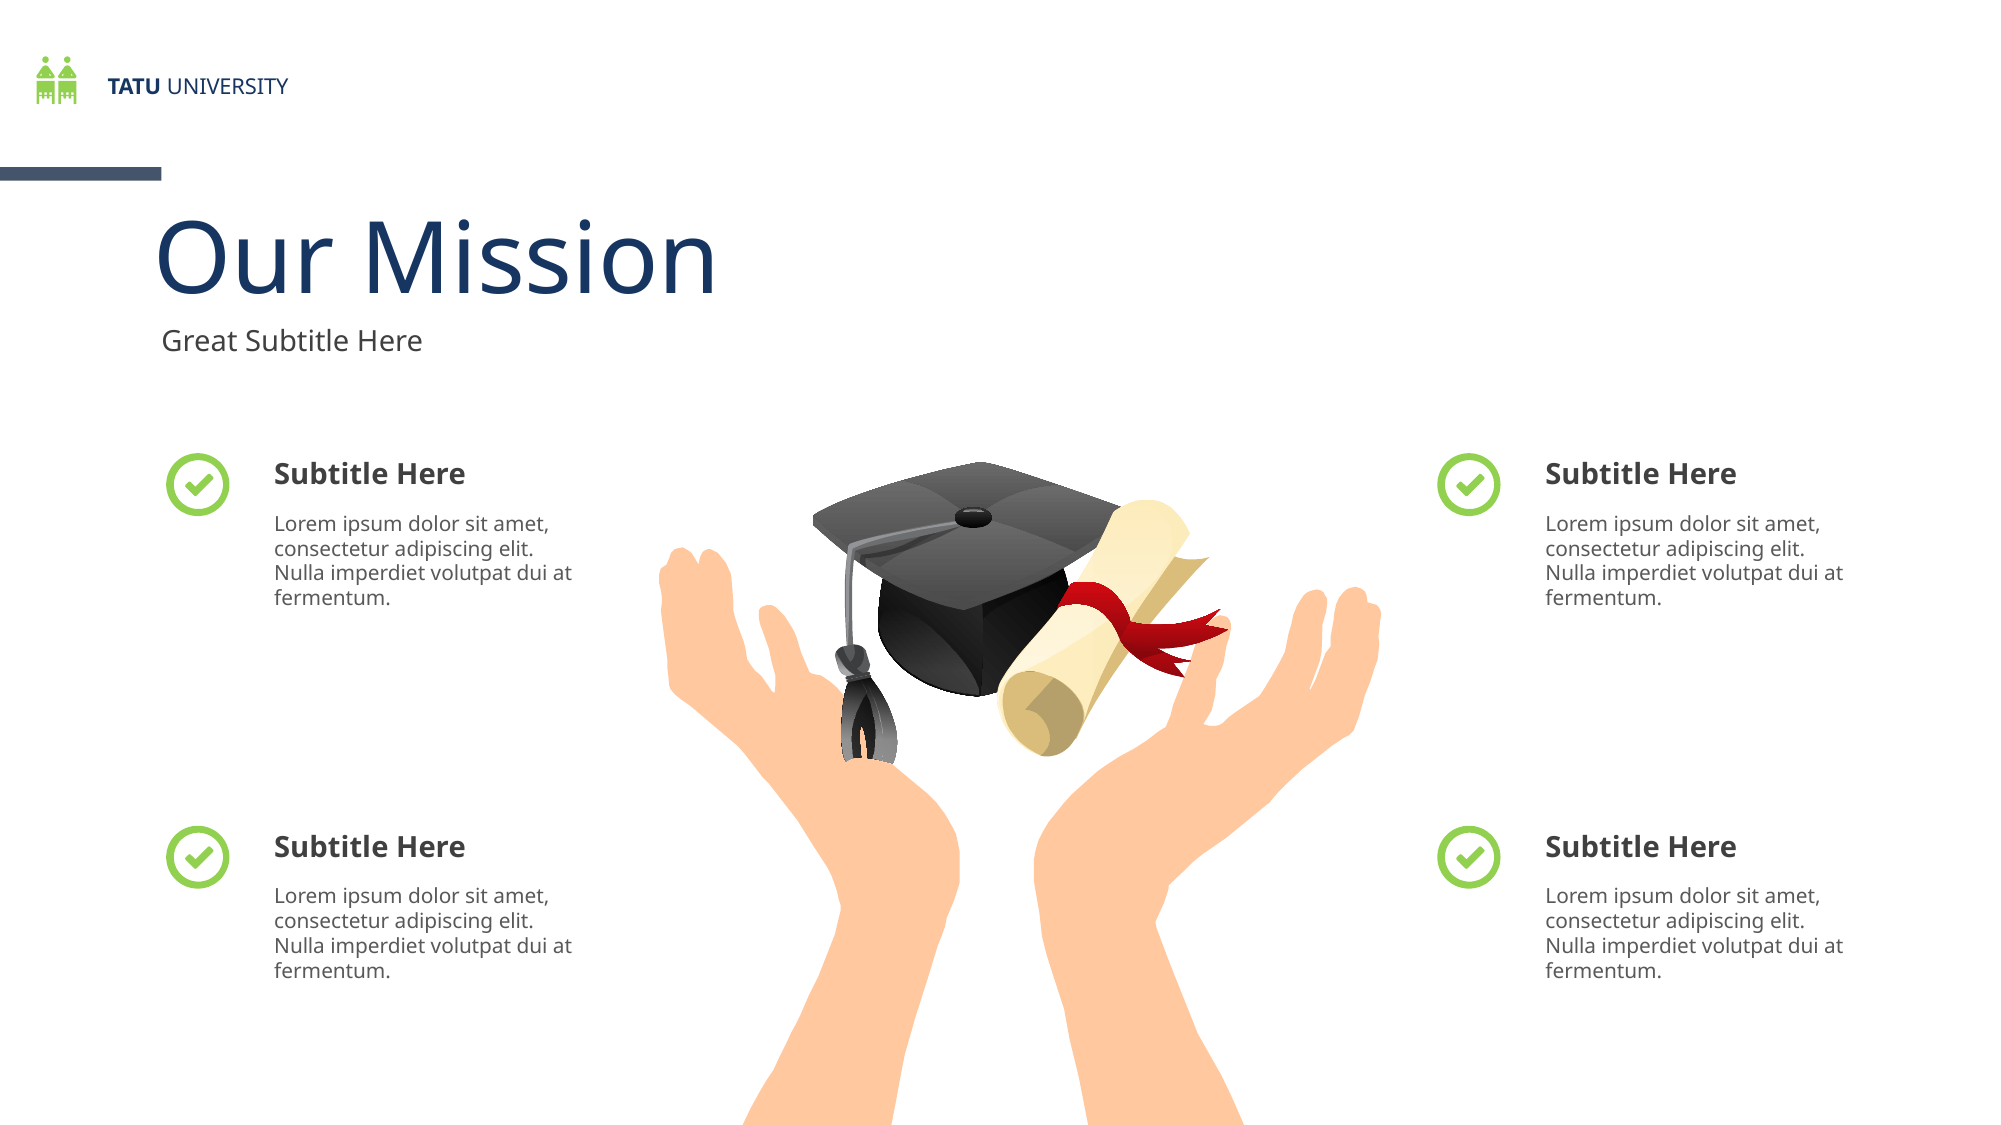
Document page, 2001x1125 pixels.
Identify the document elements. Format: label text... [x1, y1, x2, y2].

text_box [166, 825, 230, 889]
text_box Subtitle Here [259, 439, 573, 502]
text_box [1437, 453, 1501, 517]
text_box Lorem ipsum dolor sit amet, consectetur adipiscing elit. Nulla imperdiet volutpat dui at fermentum. [1530, 875, 1874, 990]
text_box Subtitle Here [1530, 812, 1844, 875]
text_box Lorem ipsum dolor sit amet, consectetur adipiscing elit. Nulla imperdiet volutpat dui at fermentum. [1530, 502, 1874, 618]
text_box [166, 453, 230, 517]
text_box [1033, 586, 1382, 1125]
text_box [36, 56, 319, 108]
text_box Subtitle Here [1530, 439, 1844, 502]
text_box Great Subtitle Here [146, 314, 690, 365]
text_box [1437, 825, 1501, 889]
text_box Lorem ipsum dolor sit amet, consectetur adipiscing elit. Nulla imperdiet volutpat dui at fermentum. [259, 875, 603, 990]
text_box [659, 547, 960, 1125]
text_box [812, 461, 1228, 764]
text_box Lorem ipsum dolor sit amet, consectetur adipiscing elit. Nulla imperdiet volutpat dui at fermentum. [259, 502, 603, 618]
text_box Our Mission [139, 180, 833, 327]
text_box Subtitle Here [259, 812, 573, 875]
text_box [0, 166, 162, 182]
